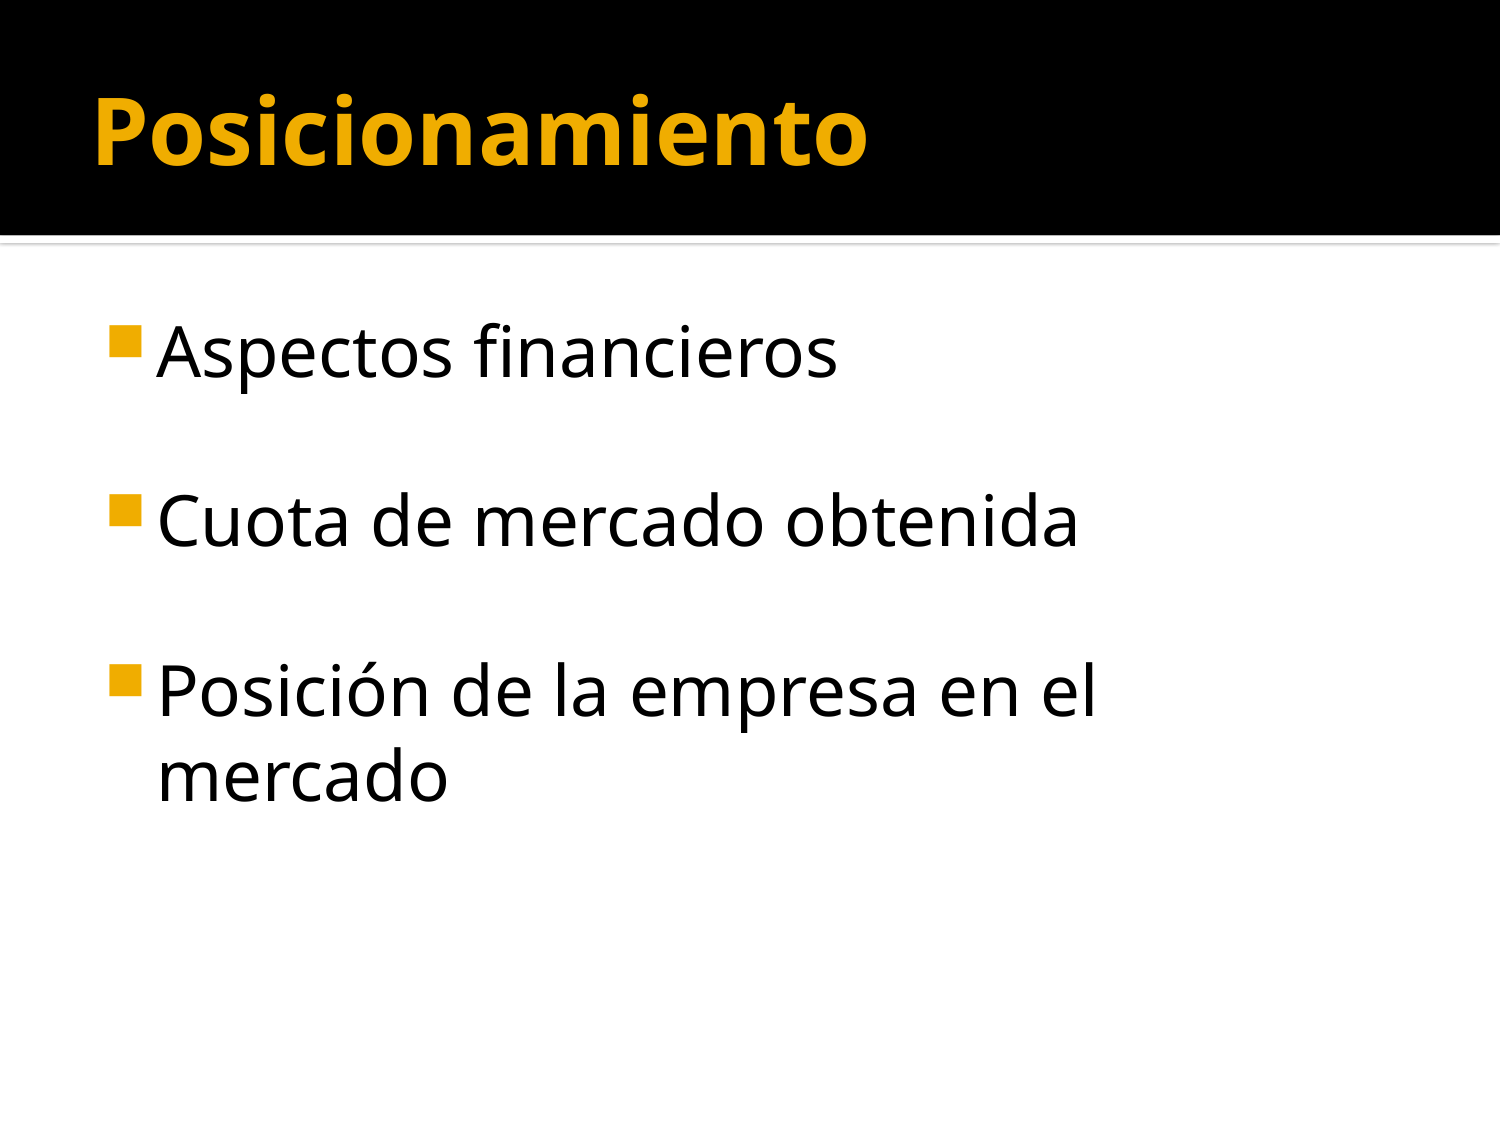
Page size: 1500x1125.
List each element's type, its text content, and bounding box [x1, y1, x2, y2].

list Aspectos financieros Cuota de mercado obtenida Posición de la empresa en el mercado [75, 291, 1425, 1050]
title Posicionamiento [75, 25, 1425, 231]
